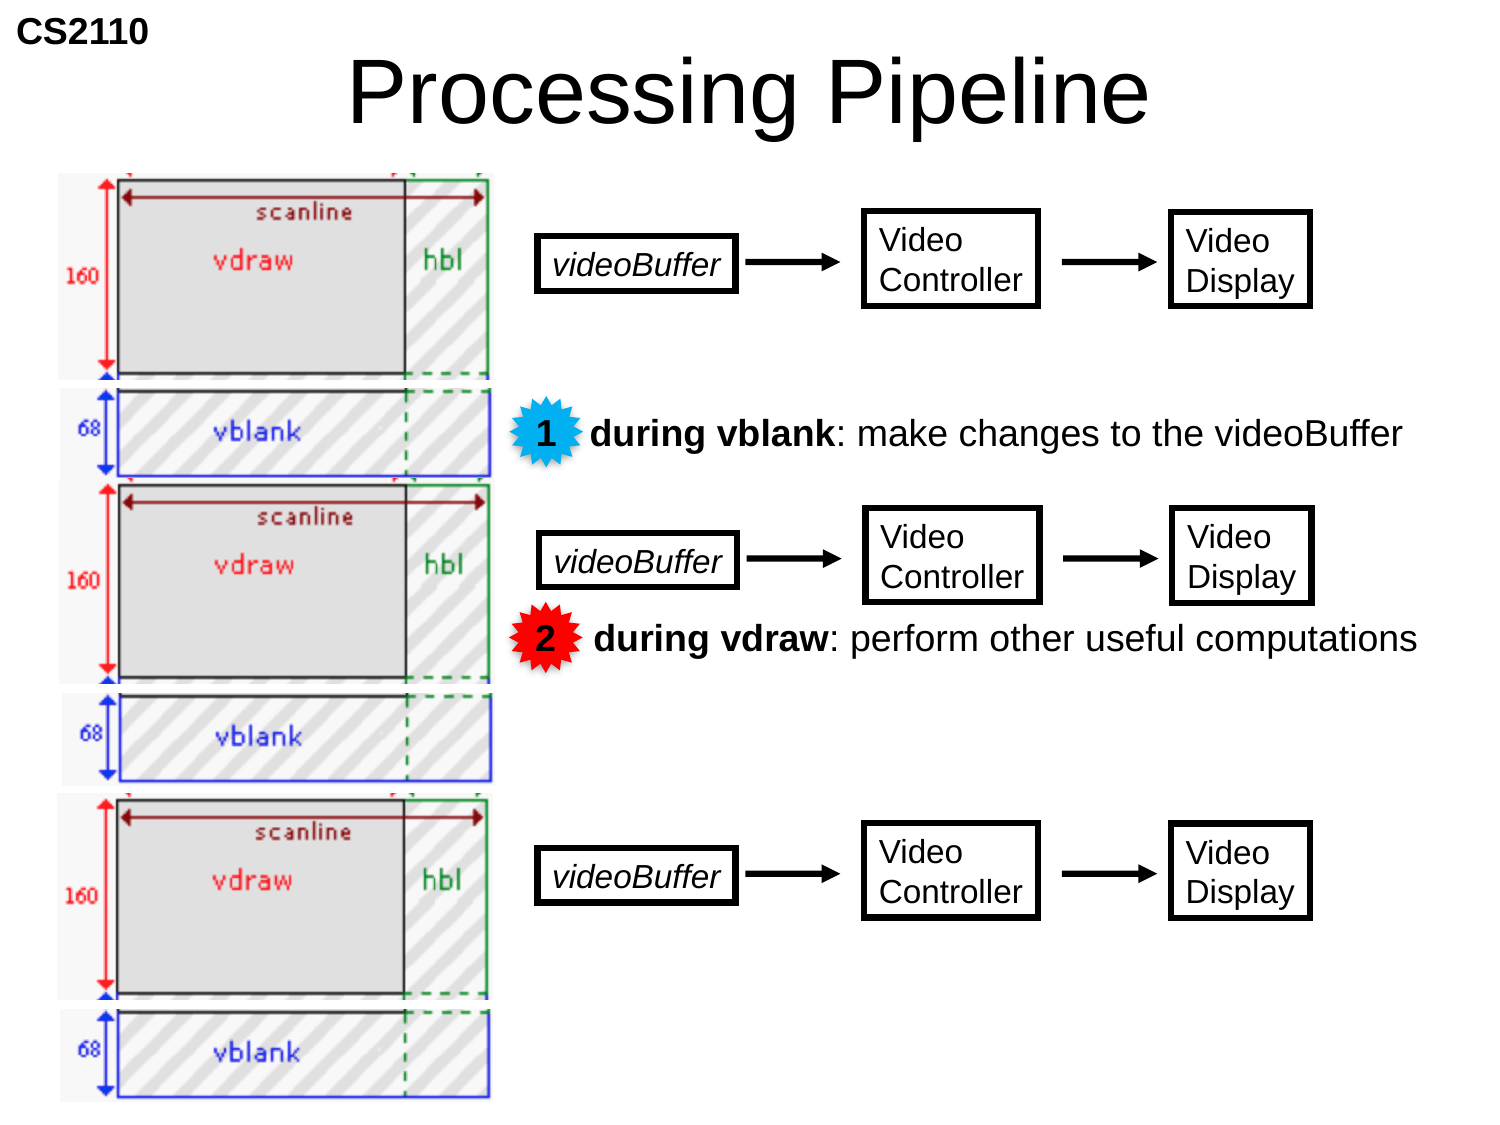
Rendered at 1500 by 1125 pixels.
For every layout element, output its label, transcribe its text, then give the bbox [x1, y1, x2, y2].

title Processing Pipeline [75, 23, 1425, 151]
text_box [533, 507, 1329, 600]
picture [60, 1008, 494, 1102]
picture [57, 793, 494, 1000]
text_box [509, 395, 1429, 468]
picture [61, 693, 495, 786]
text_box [531, 210, 1327, 313]
picture [59, 388, 495, 684]
picture [57, 173, 494, 380]
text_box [508, 601, 1438, 674]
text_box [531, 822, 1327, 925]
